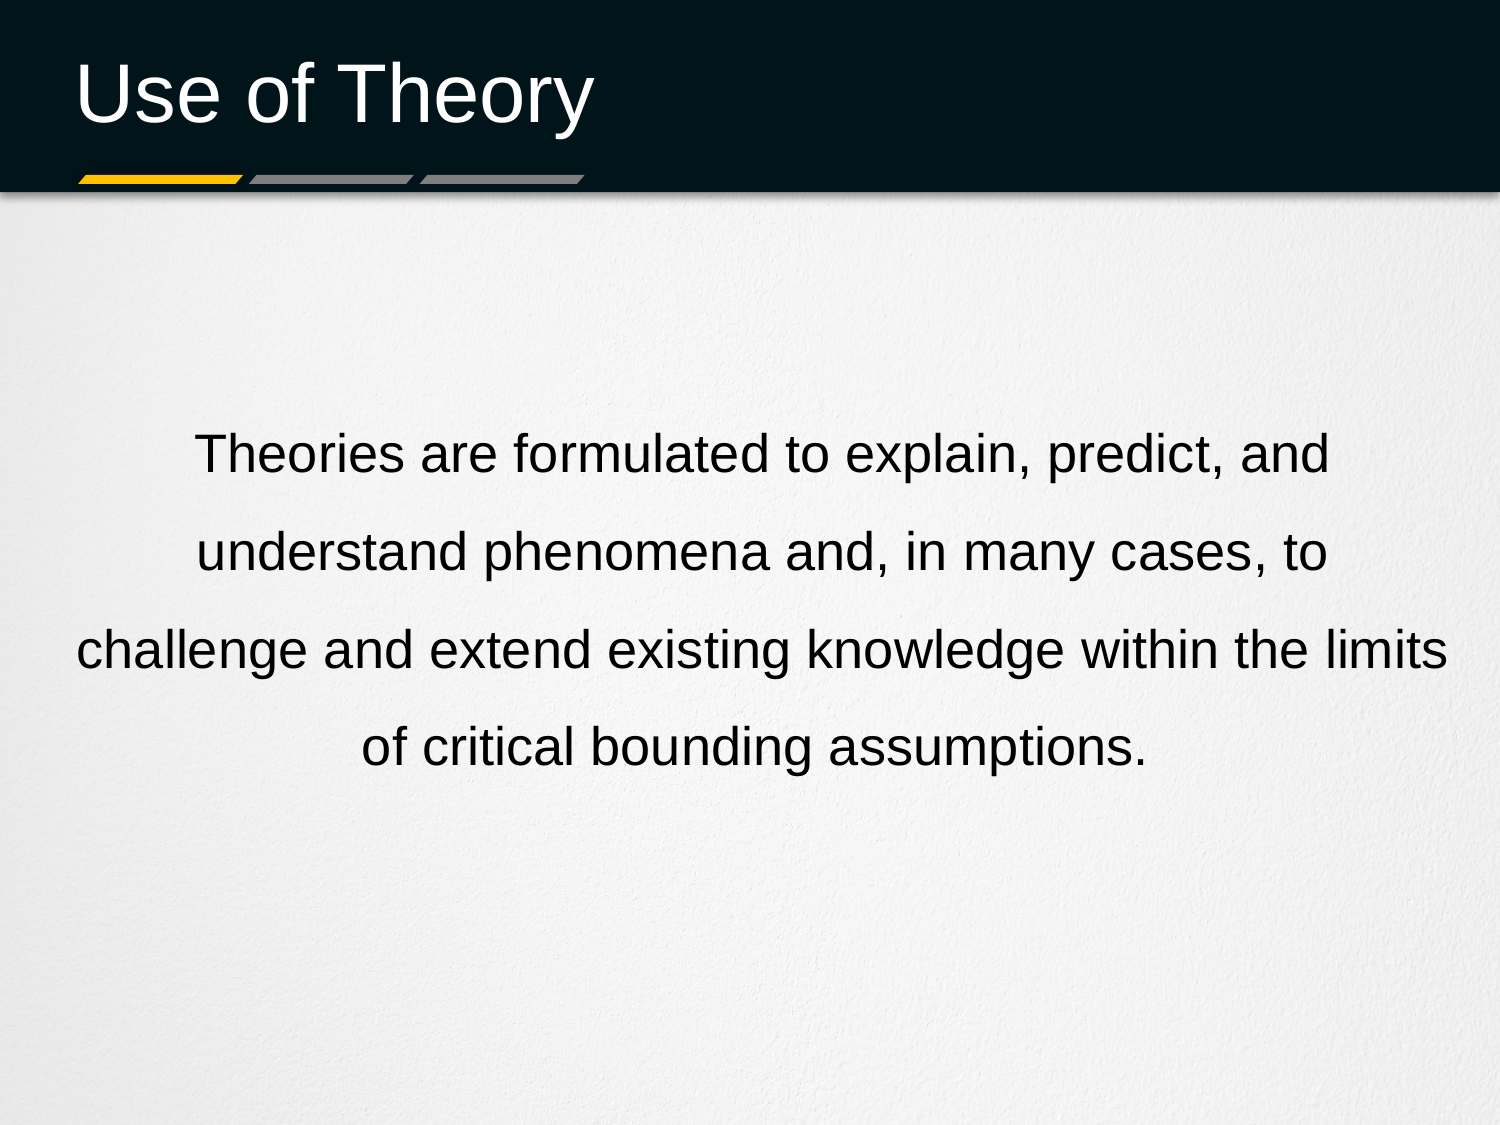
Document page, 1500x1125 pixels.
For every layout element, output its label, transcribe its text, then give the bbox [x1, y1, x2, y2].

text_box [419, 174, 585, 184]
text_box [248, 174, 414, 184]
text_box [78, 174, 244, 184]
list Theories are formulated to explain, predict, and understand phenomena and, in many cases, to challenge and extend existing knowledge within the limits of critical bounding assumptions. [59, 212, 1468, 950]
title Use of Theory [59, 0, 1500, 193]
